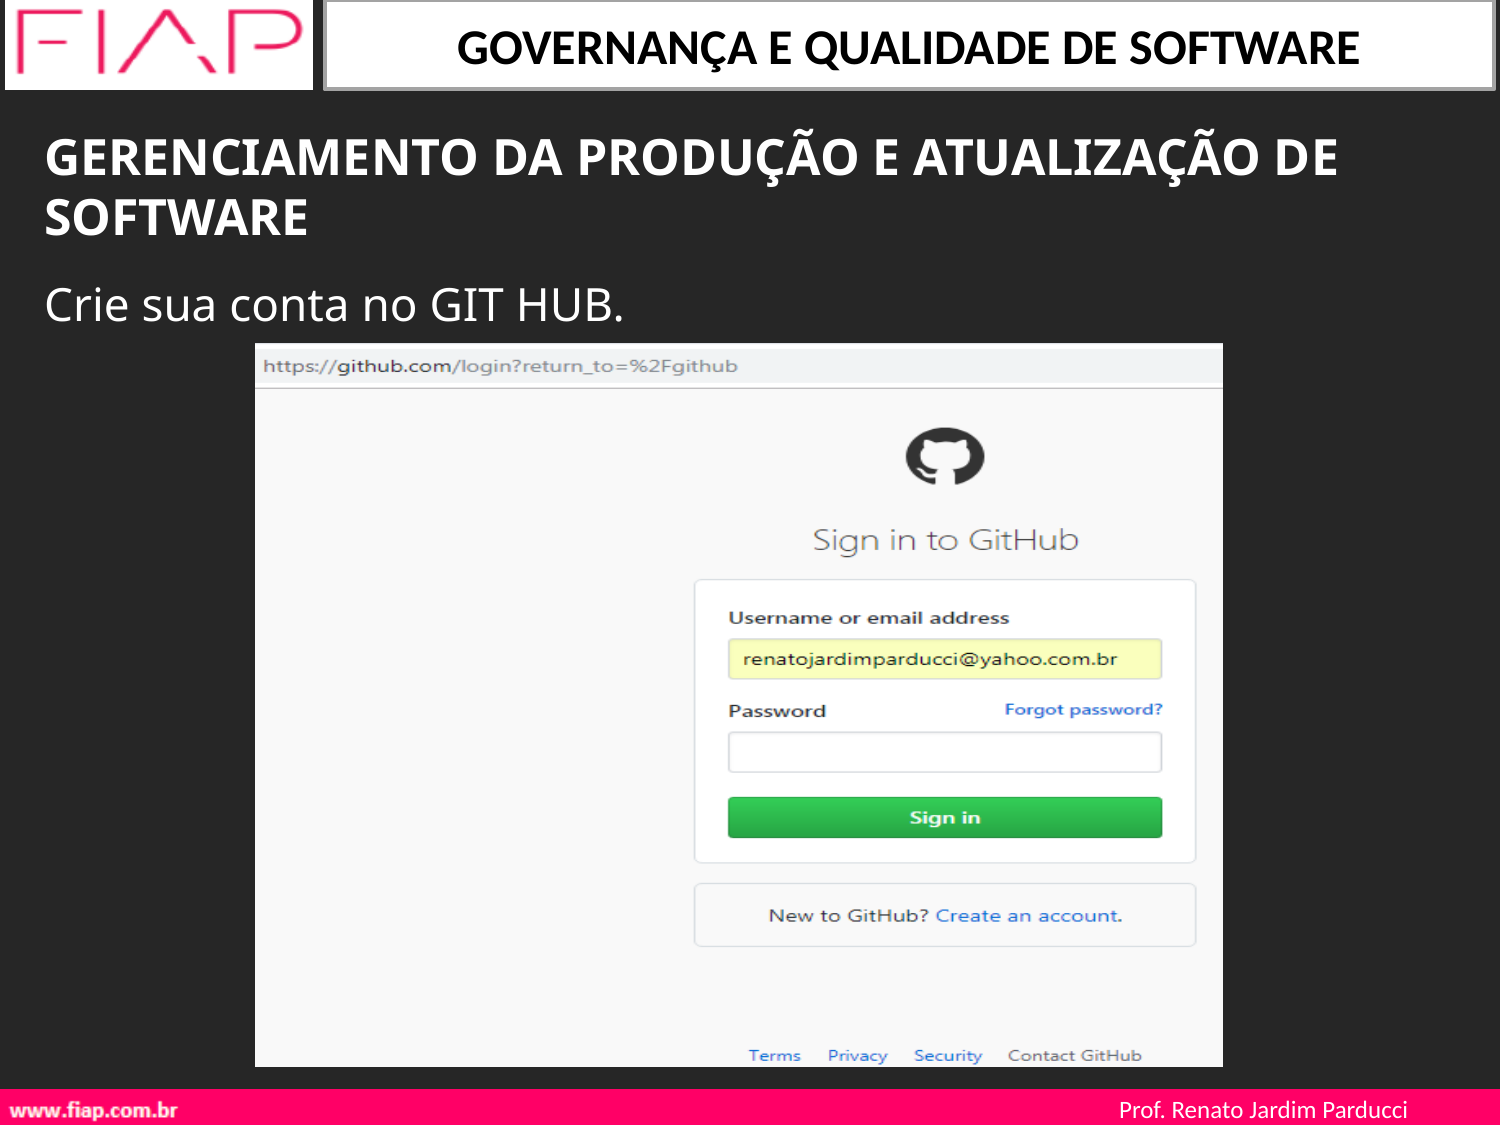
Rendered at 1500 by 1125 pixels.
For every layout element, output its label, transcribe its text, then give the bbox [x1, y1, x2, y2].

picture [255, 343, 1223, 1067]
text_box GERENCIAMENTO DA PRODUÇÃO E ATUALIZAÇÃO DE SOFTWARE [29, 118, 1413, 246]
text_box Crie sua conta no GIT HUB. [29, 268, 1484, 441]
